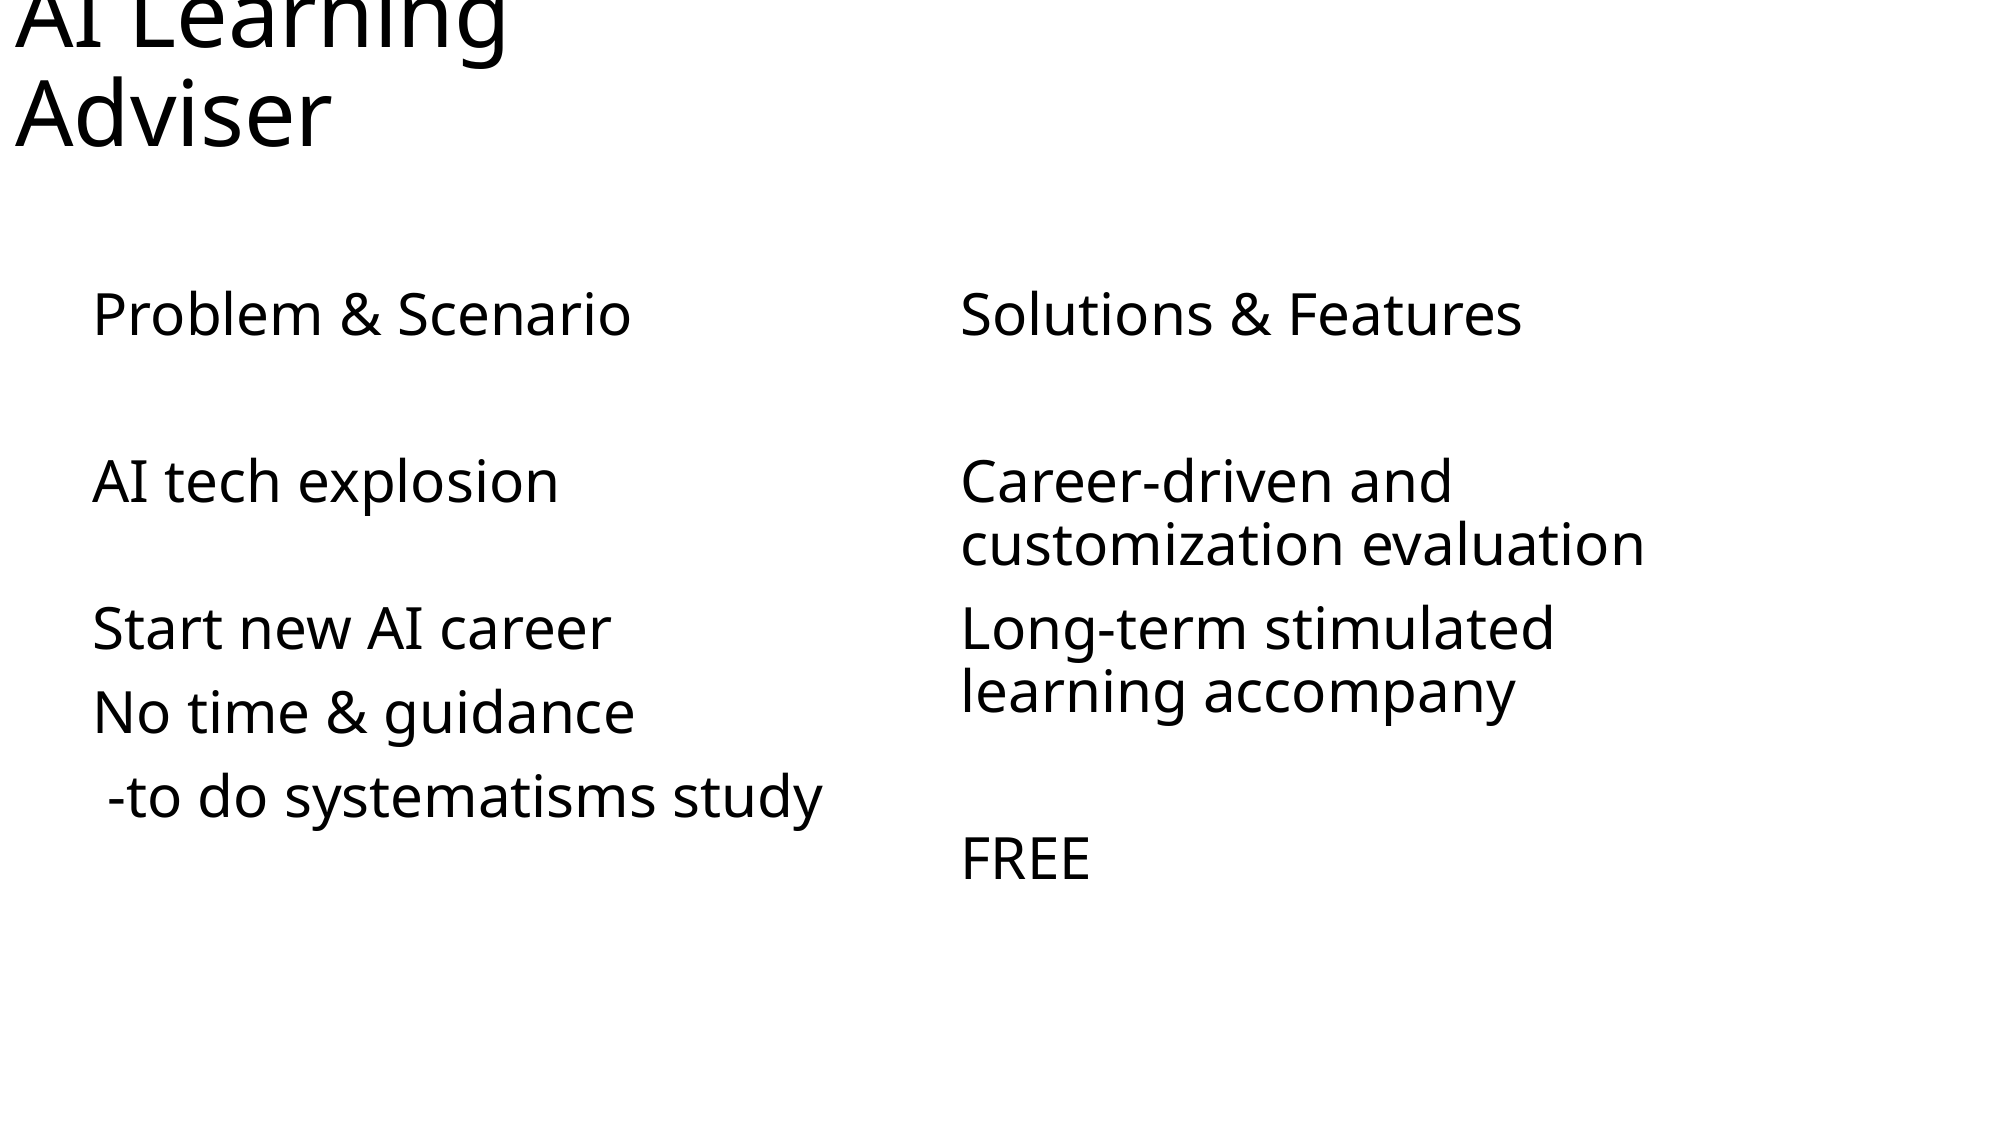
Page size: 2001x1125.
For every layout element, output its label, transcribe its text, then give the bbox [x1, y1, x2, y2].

title AI Learning Adviser [0, 0, 795, 135]
list Problem & Scenario AI tech explosion Start new AI career No time & guidance -to do systematisms study [77, 277, 846, 992]
text_box Solutions & Features Career-driven and customization evaluation Long-term stimulated learning accompany FREE [945, 277, 1798, 900]
